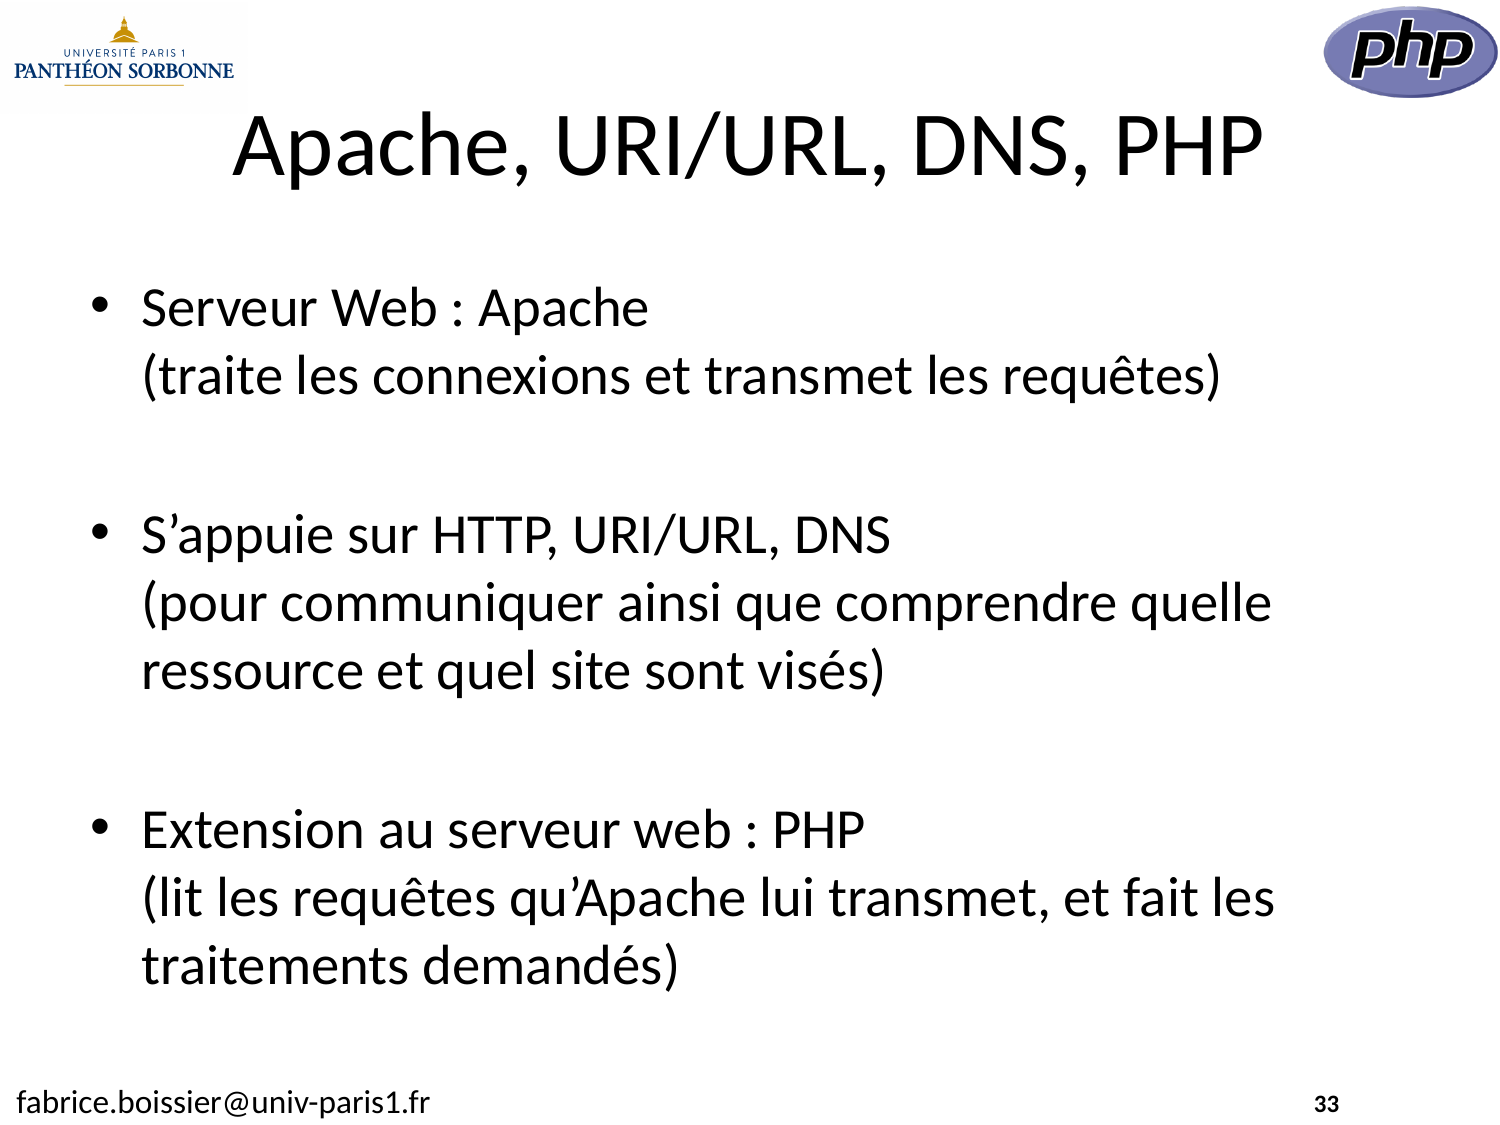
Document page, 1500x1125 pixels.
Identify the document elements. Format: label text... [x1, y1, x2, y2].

title Apache, URI/URL, DNS, PHP [75, 45, 1425, 233]
picture [1321, 0, 1500, 119]
picture [0, 2, 248, 114]
list Serveur Web : Apache (traite les connexions et transmet les requêtes) S’appuie sur HTTP, URI/URL, DNS (pour communiquer ainsi que comprendre quelle ressource et quel site sont visés) Extension au serveur web : PHP (lit les requêtes qu’Apache lui transmet, et fait les traitements demandés) [75, 262, 1425, 1005]
slide_number 33 [1151, 1072, 1500, 1125]
